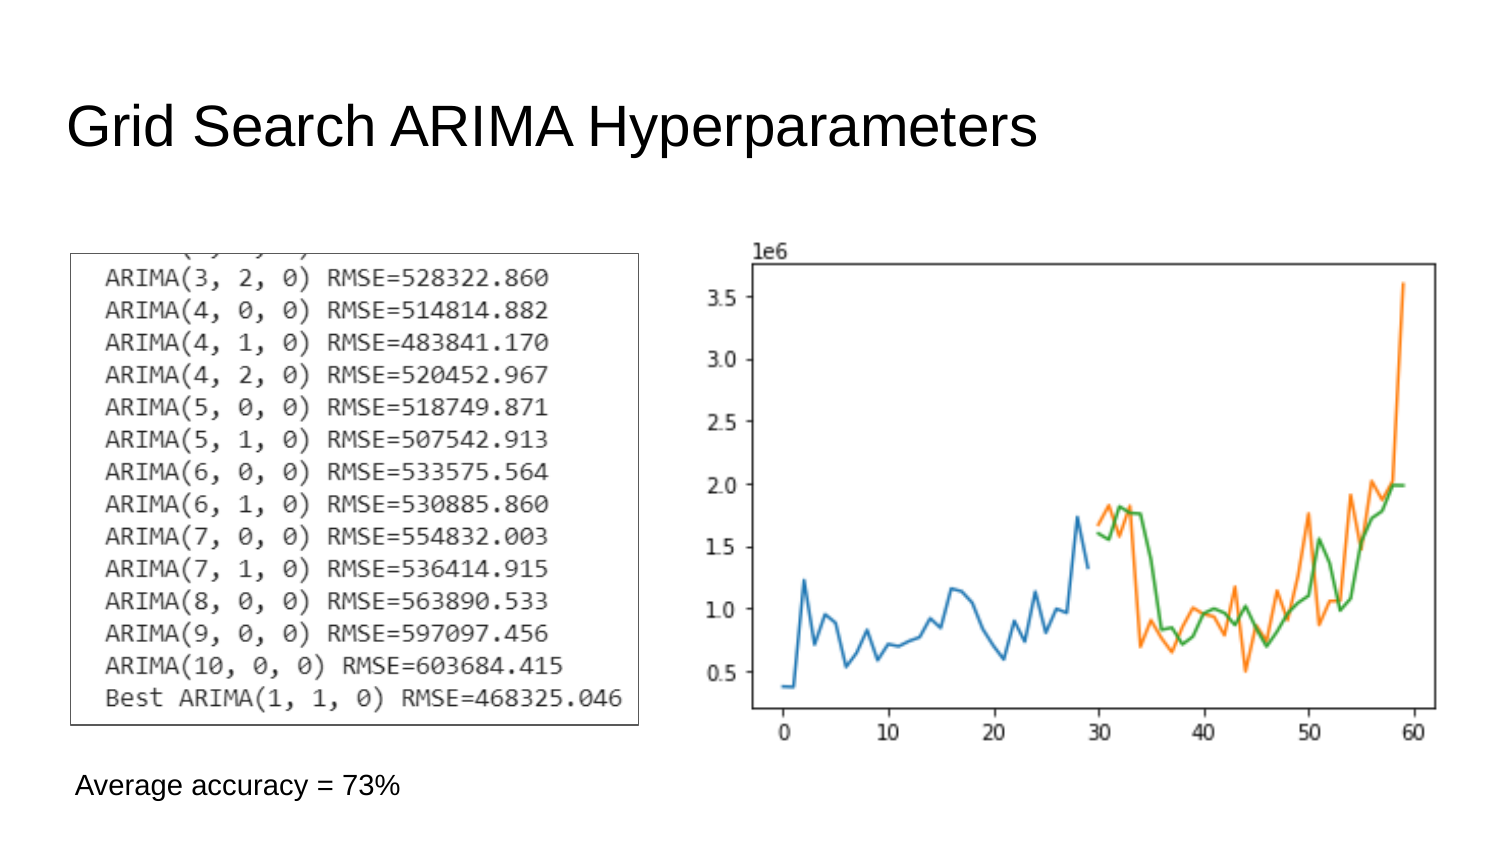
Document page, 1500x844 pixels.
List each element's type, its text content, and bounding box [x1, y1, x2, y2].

picture [691, 229, 1450, 758]
text_box Average accuracy = 73% [59, 751, 660, 817]
picture [70, 254, 639, 725]
title Grid Search ARIMA Hyperparameters [51, 72, 1449, 167]
